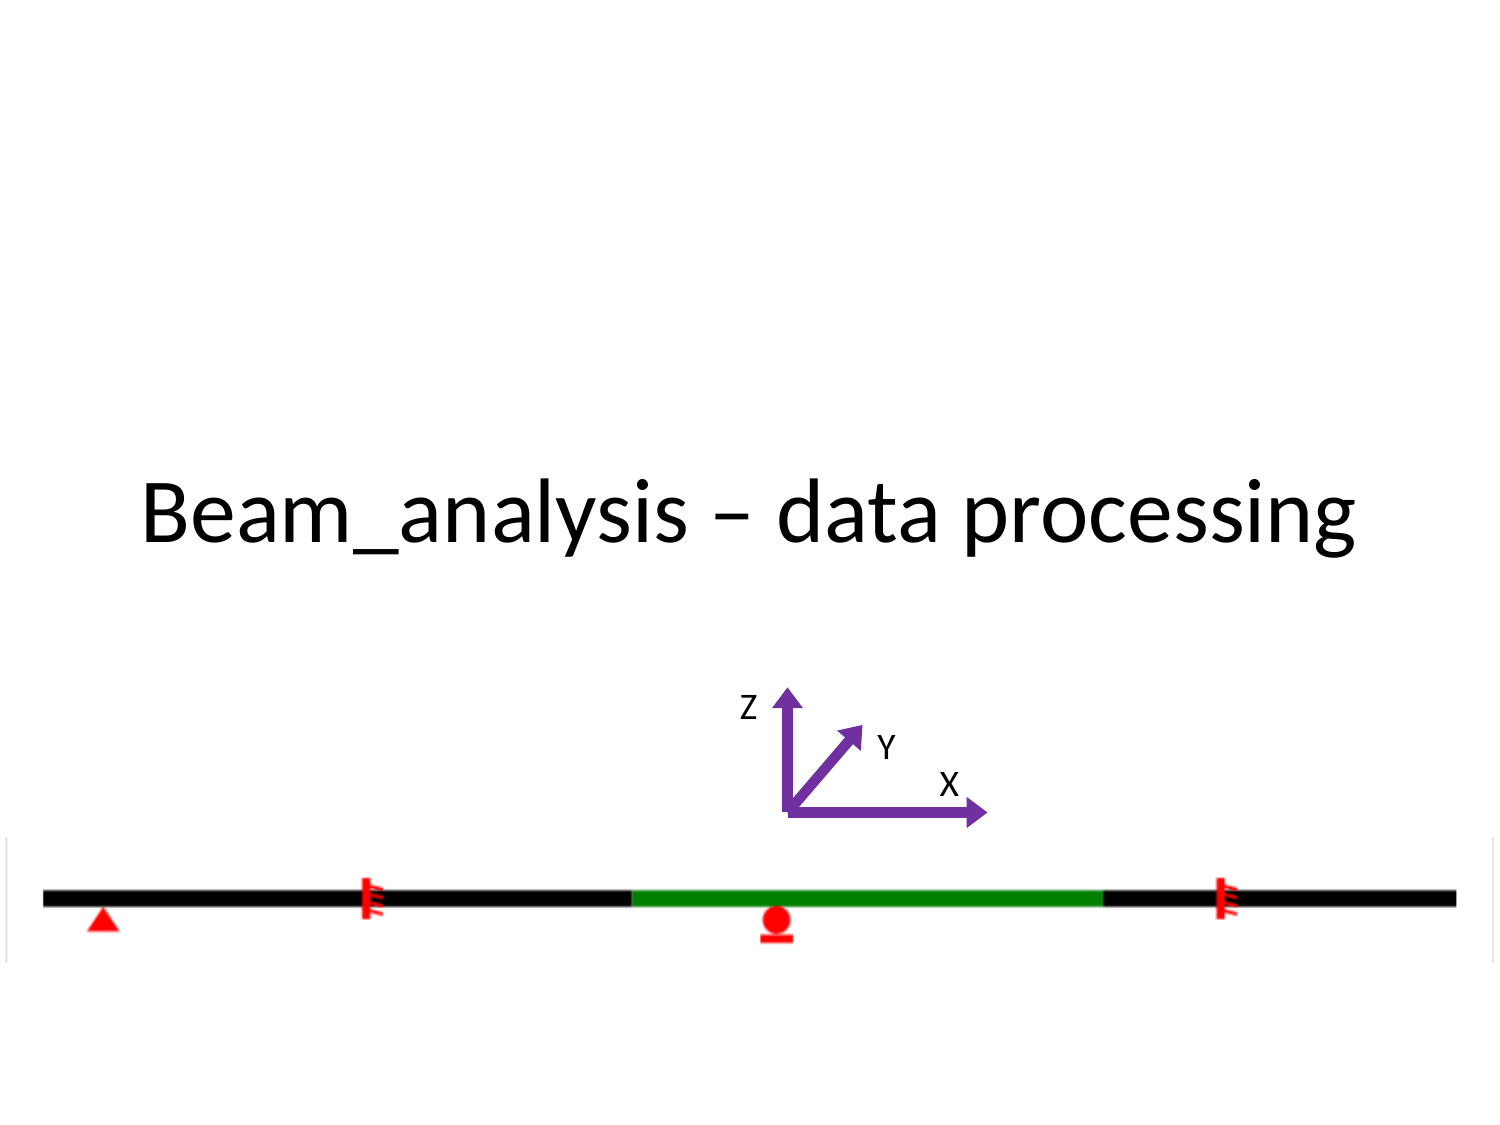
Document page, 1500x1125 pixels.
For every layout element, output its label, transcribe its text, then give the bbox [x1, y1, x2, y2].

picture [0, 837, 1500, 963]
title Beam_analysis – data processing [75, 412, 1425, 600]
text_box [724, 674, 1001, 813]
